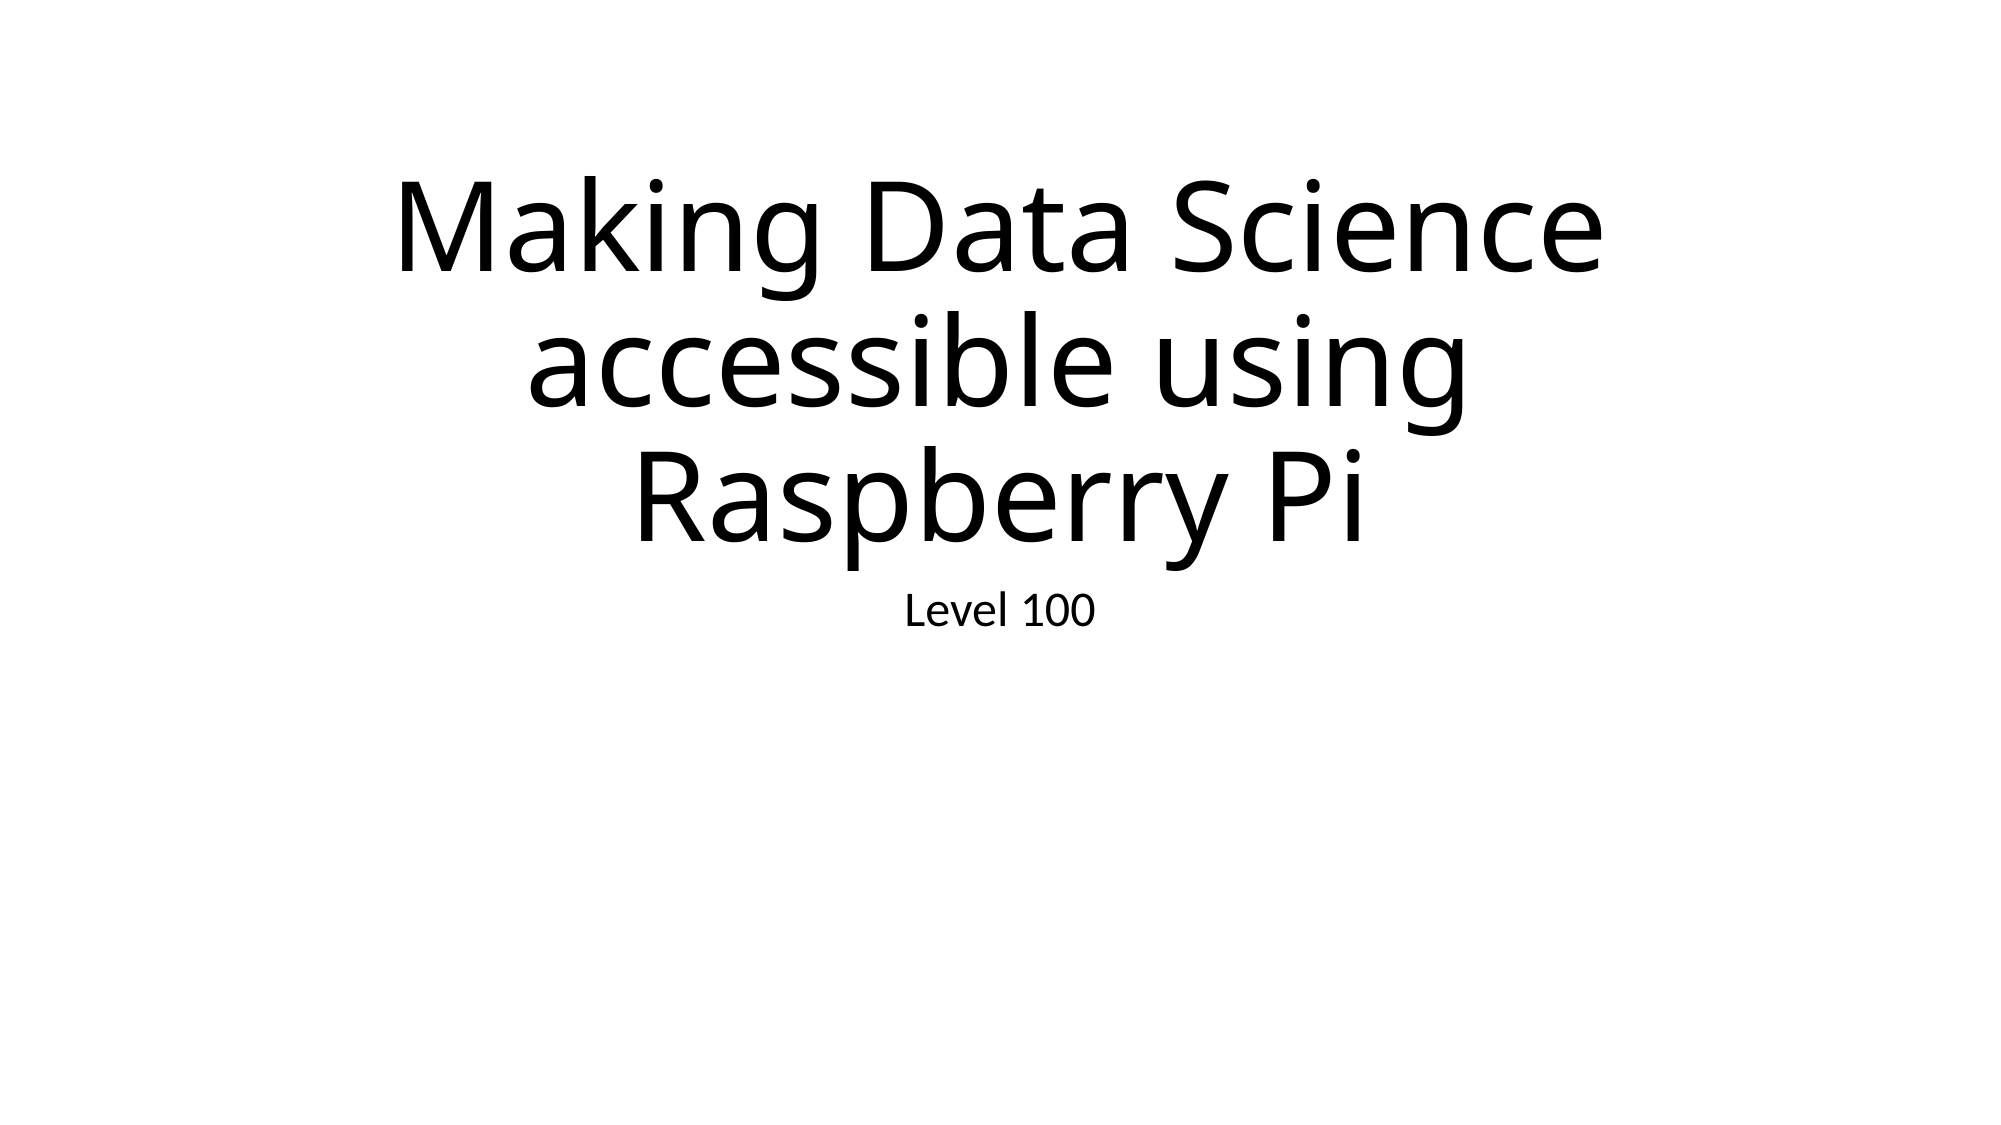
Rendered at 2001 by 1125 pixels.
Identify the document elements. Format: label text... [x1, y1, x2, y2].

subtitle Level 100 [249, 575, 1750, 848]
title Making Data Science accessible using Raspberry Pi [249, 184, 1750, 575]
